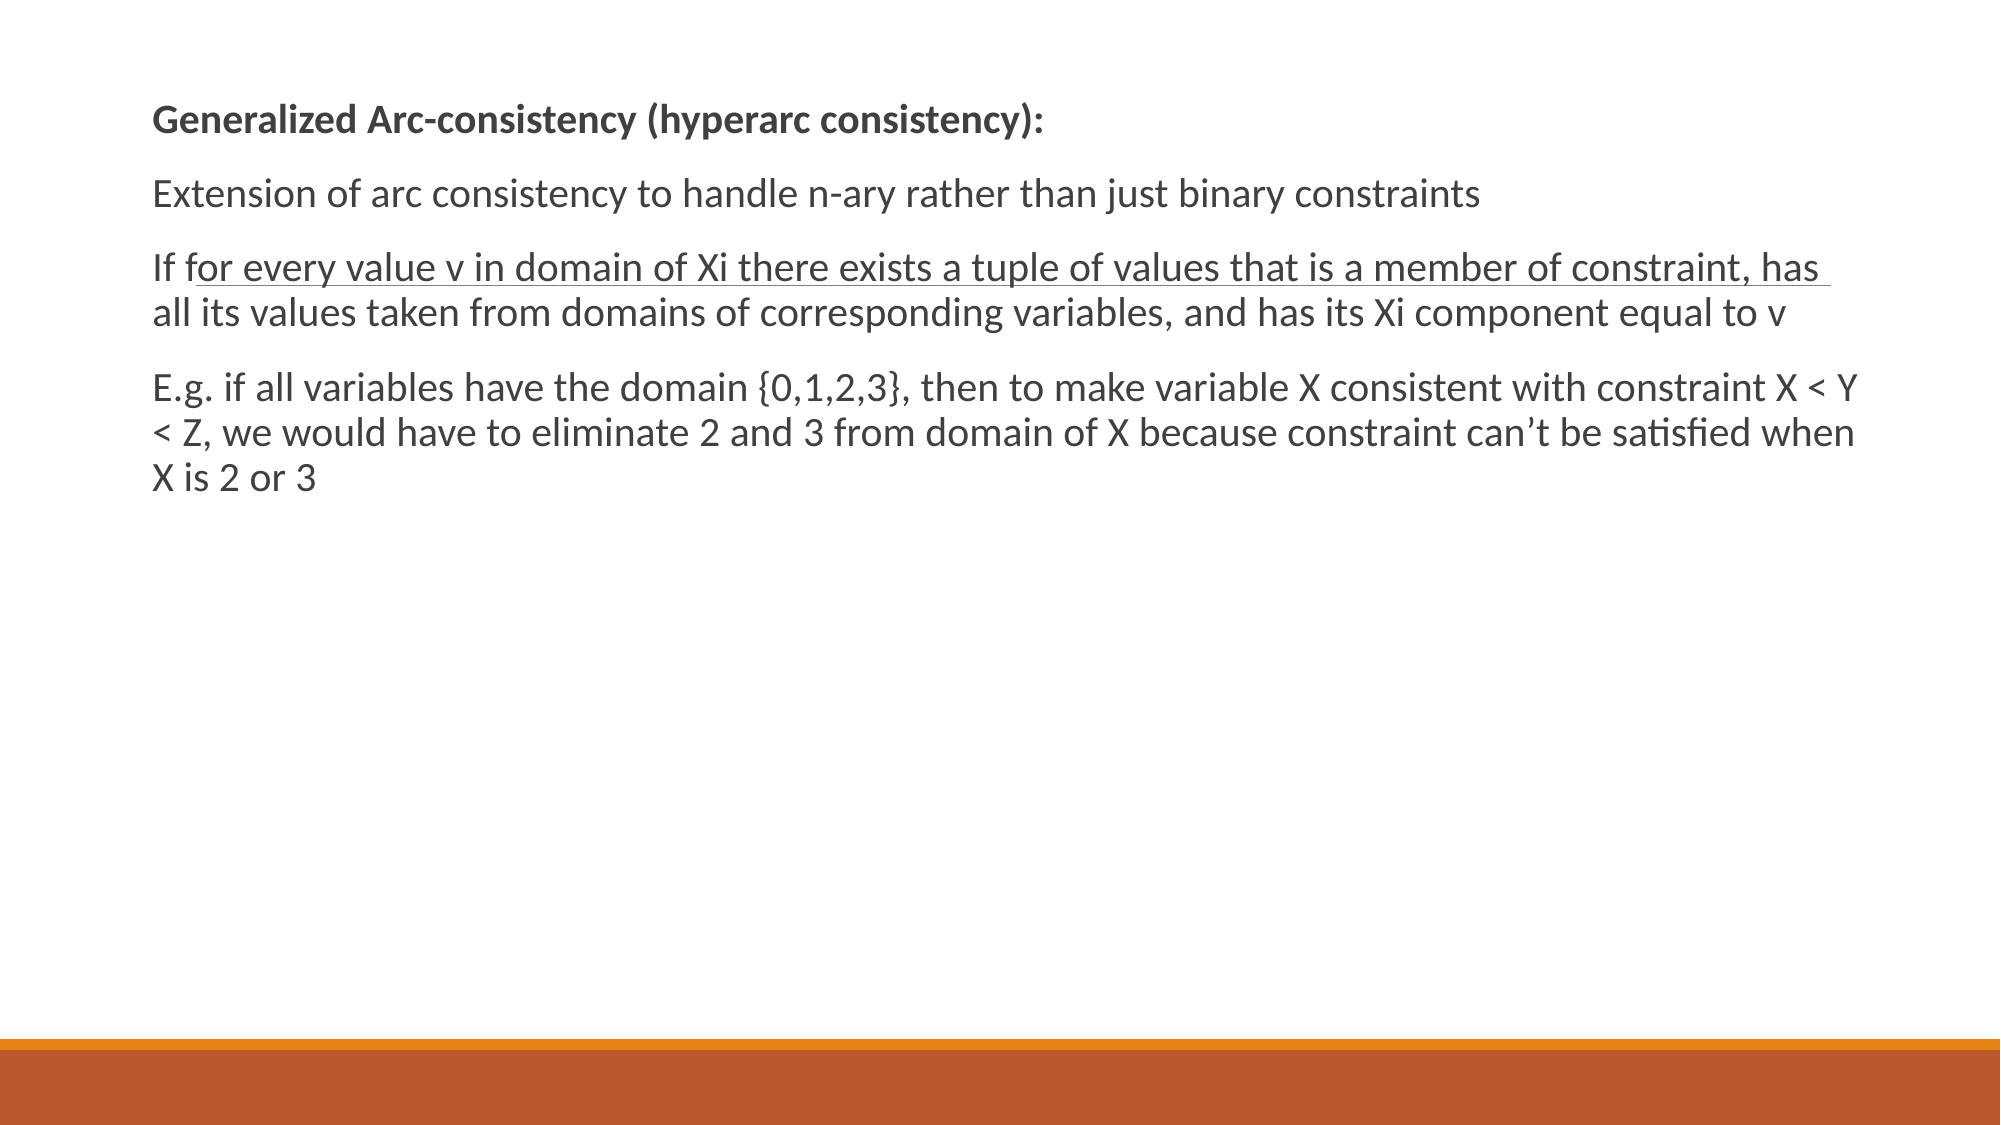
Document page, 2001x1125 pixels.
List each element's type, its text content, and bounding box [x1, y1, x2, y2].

list Generalized Arc-consistency (hyperarc consistency): Extension of arc consistency to handle n-ary rather than just binary constraints If for every value v in domain of Xi there exists a tuple of values that is a member of constraint, has all its values taken from domains of corresponding variables, and has its Xi component equal to v E.g. if all variables have the domain {0,1,2,3}, then to make variable X consistent with constraint X < Y < Z, we would have to eliminate 2 and 3 from domain of X because constraint can’t be satisfied when X is 2 or 3 [137, 90, 1863, 1014]
